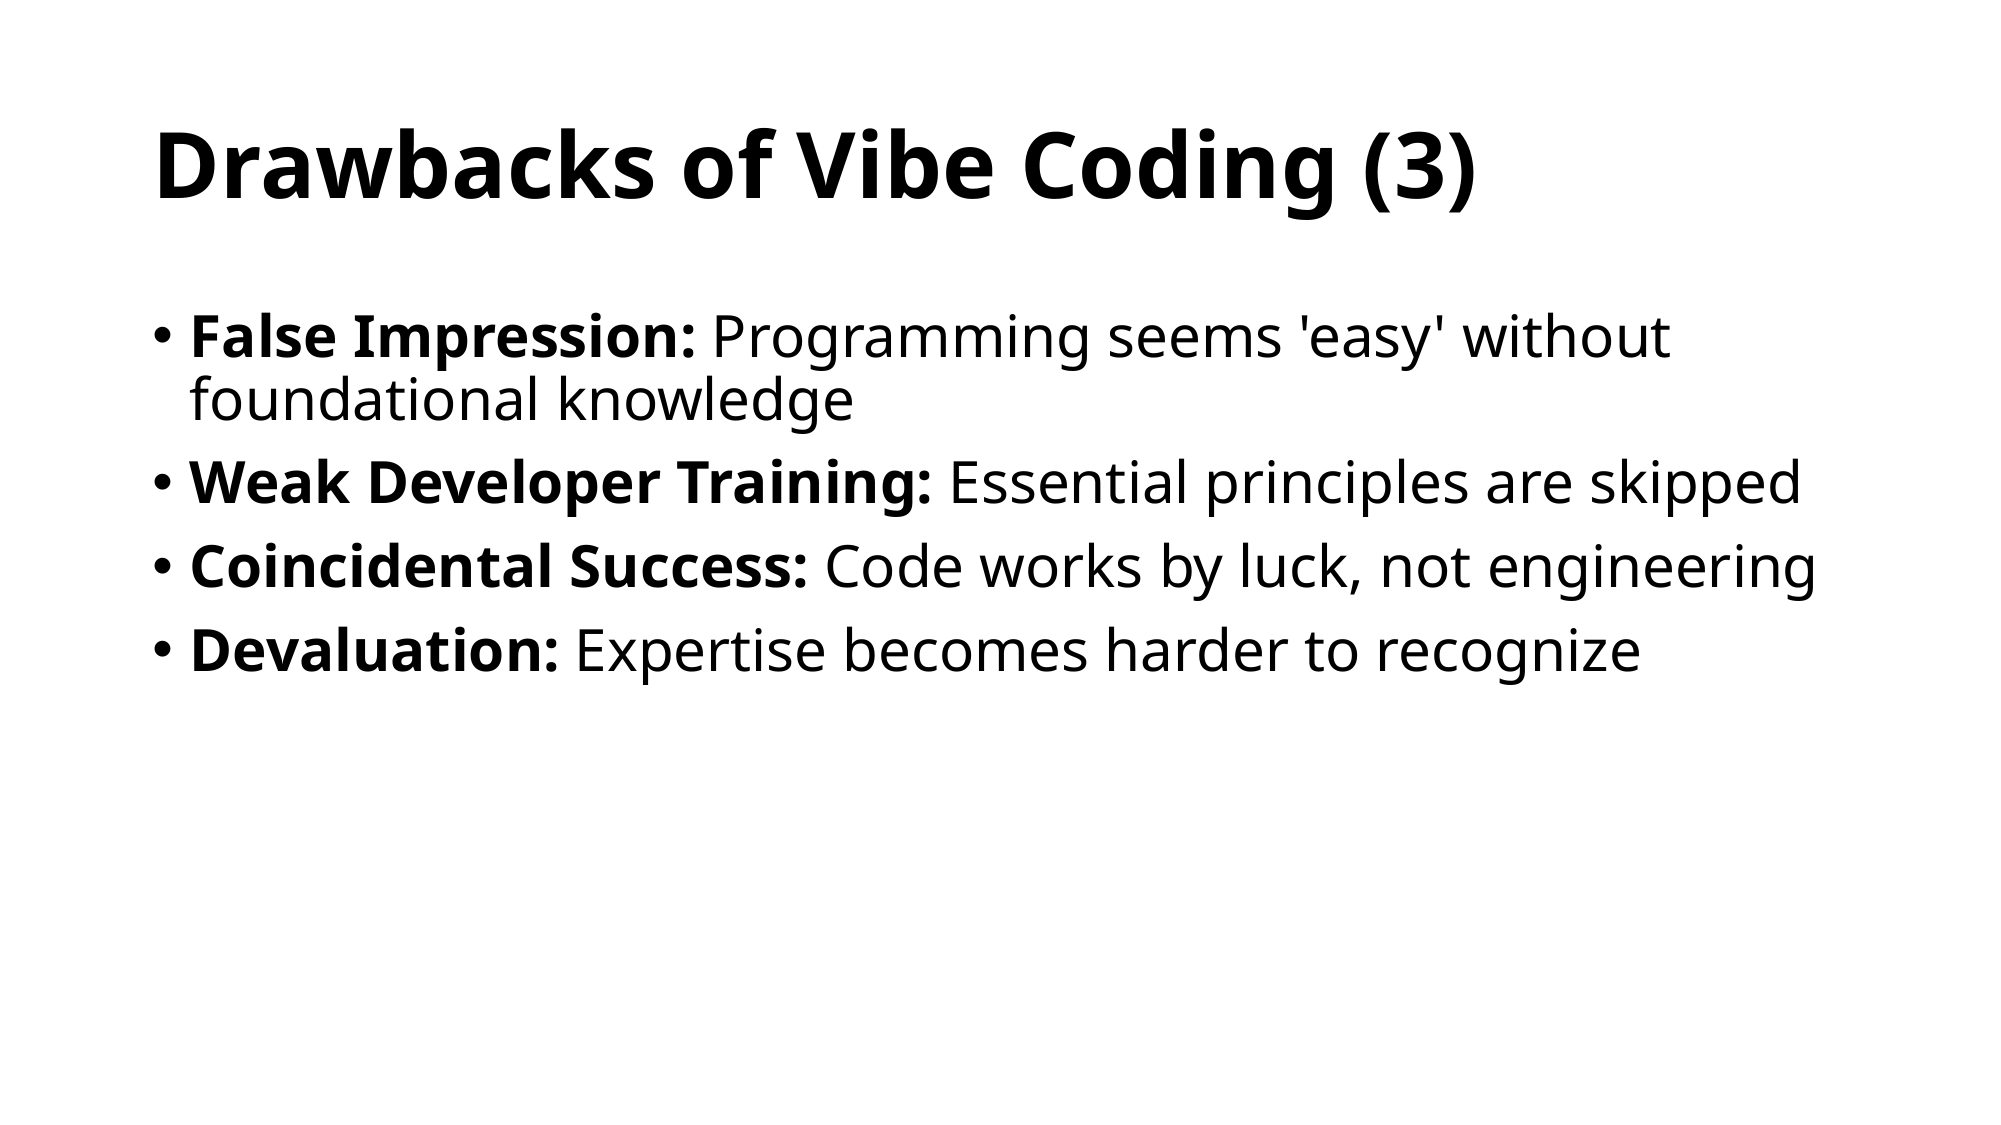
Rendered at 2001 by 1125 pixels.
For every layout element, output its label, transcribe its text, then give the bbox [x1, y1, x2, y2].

title Drawbacks of Vibe Coding (3) [137, 59, 1863, 278]
list False Impression: Programming seems 'easy' without foundational knowledge Weak Developer Training: Essential principles are skipped Coincidental Success: Code works by luck, not engineering Devaluation: Expertise becomes harder to recognize [137, 299, 1863, 1014]
